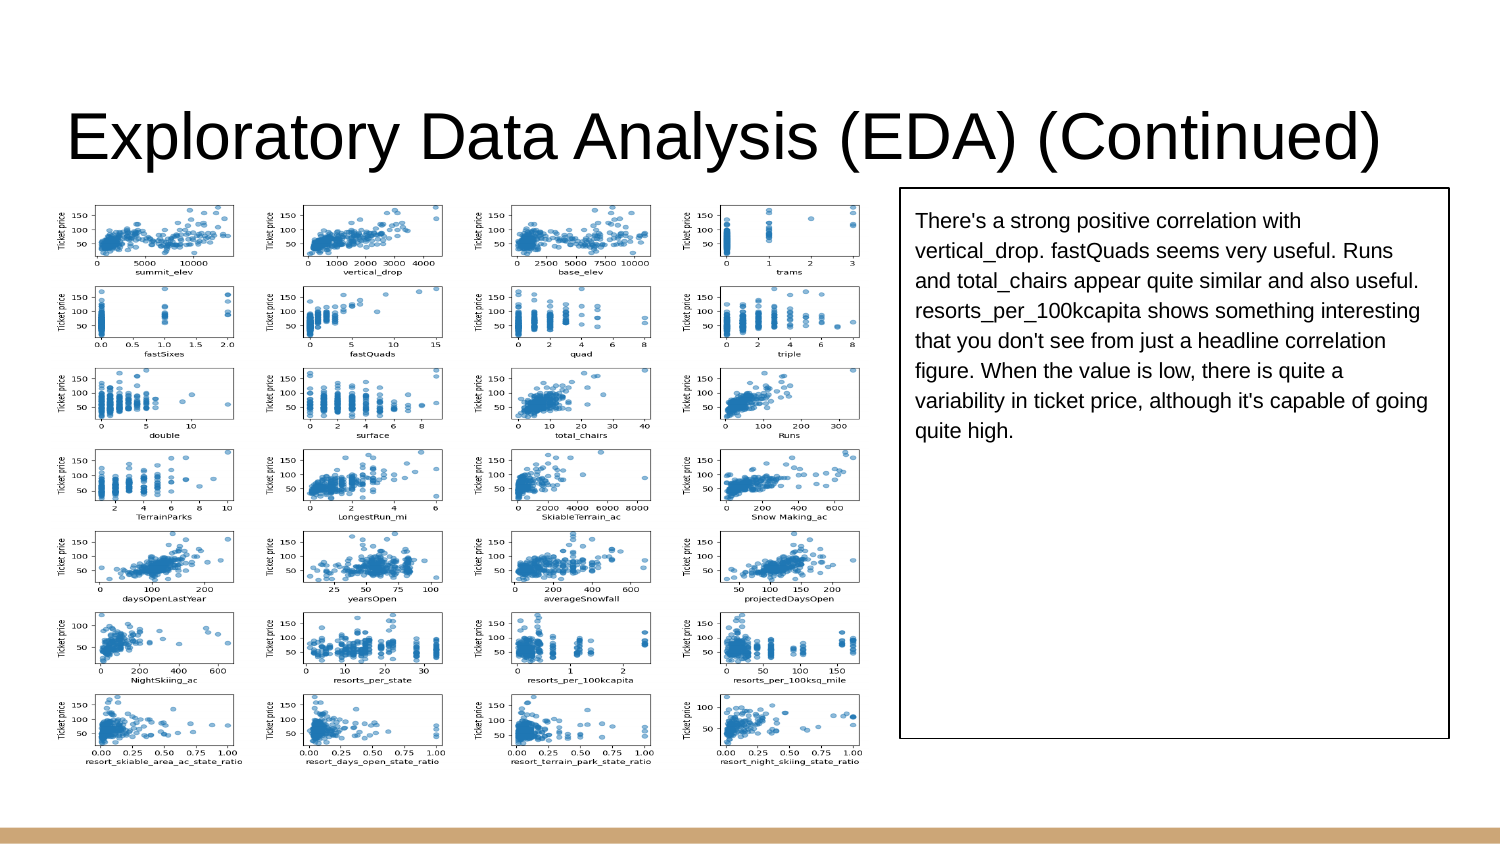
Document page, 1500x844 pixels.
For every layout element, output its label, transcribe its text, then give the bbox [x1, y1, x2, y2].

picture [50, 200, 869, 770]
title Exploratory Data Analysis (EDA) (Continued) [51, 51, 1449, 189]
list There's a strong positive correlation with vertical_drop. fastQuads seems very useful. Runs and total_chairs appear quite similar and also useful. resorts_per_100kcapita shows something interesting that you don't see from just a headline correlation figure. When the value is low, there is quite a variability in ticket price, although it's capable of going quite high. [900, 188, 1449, 739]
